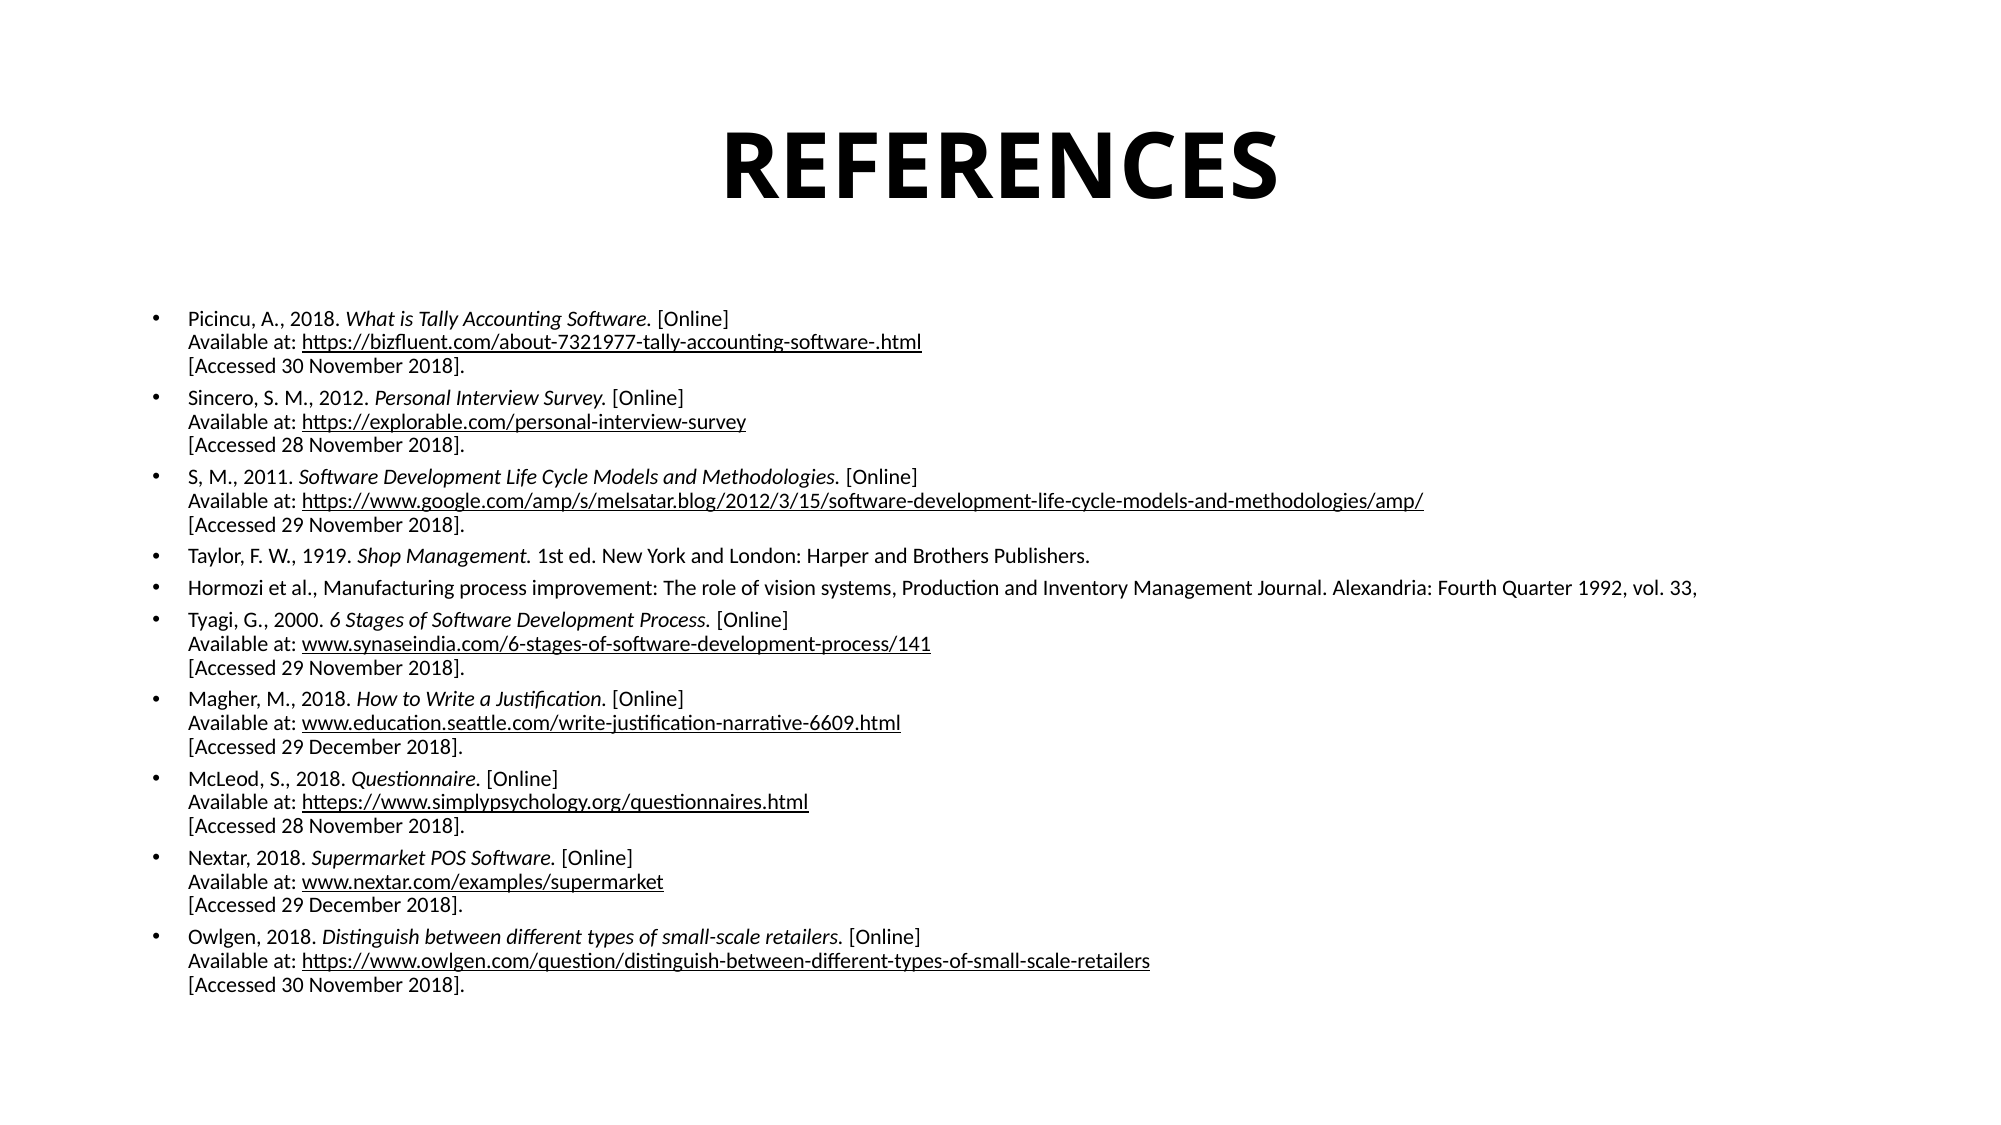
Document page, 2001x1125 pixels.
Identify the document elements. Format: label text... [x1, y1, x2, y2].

title REFERENCES [137, 59, 1863, 278]
list Picincu, A., 2018. What is Tally Accounting Software. [Online] Available at: https://bizfluent.com/about-7321977-tally-accounting-software-.html [Accessed 30 November 2018]. Sincero, S. M., 2012. Personal Interview Survey. [Online] Available at: https://explorable.com/personal-interview-survey [Accessed 28 November 2018]. S, M., 2011. Software Development Life Cycle Models and Methodologies. [Online] Available at: https://www.google.com/amp/s/melsatar.blog/2012/3/15/software-development-life-cycle-models-and-methodologies/amp/ [Accessed 29 November 2018]. Taylor, F. W., 1919. Shop Management. 1st ed. New York and London: Harper and Brothers Publishers. Hormozi et al., Manufacturing process improvement: The role of vision systems, Production and Inventory Management Journal. Alexandria: Fourth Quarter 1992, vol. 33, Tyagi, G., 2000. 6 Stages of Software Development Process. [Online] Available at: www.synaseindia.com/6-stages-of-software-development-process/141 [Accessed 29 November 2018]. Magher, M., 2018. How to Write a Justification. [Online] Available at: www.education.seattle.com/write-justification-narrative-6609.html [Accessed 29 December 2018]. McLeod, S., 2018. Questionnaire. [Online] Available at: htteps://www.simplypsychology.org/questionnaires.html [Accessed 28 November 2018]. Nextar, 2018. Supermarket POS Software. [Online] Available at: www.nextar.com/examples/supermarket [Accessed 29 December 2018]. Owlgen, 2018. Distinguish between different types of small-scale retailers. [Online] Available at: https://www.owlgen.com/question/distinguish-between-different-types-of-small-scale-retailers [Accessed 30 November 2018]. [137, 299, 1863, 1014]
